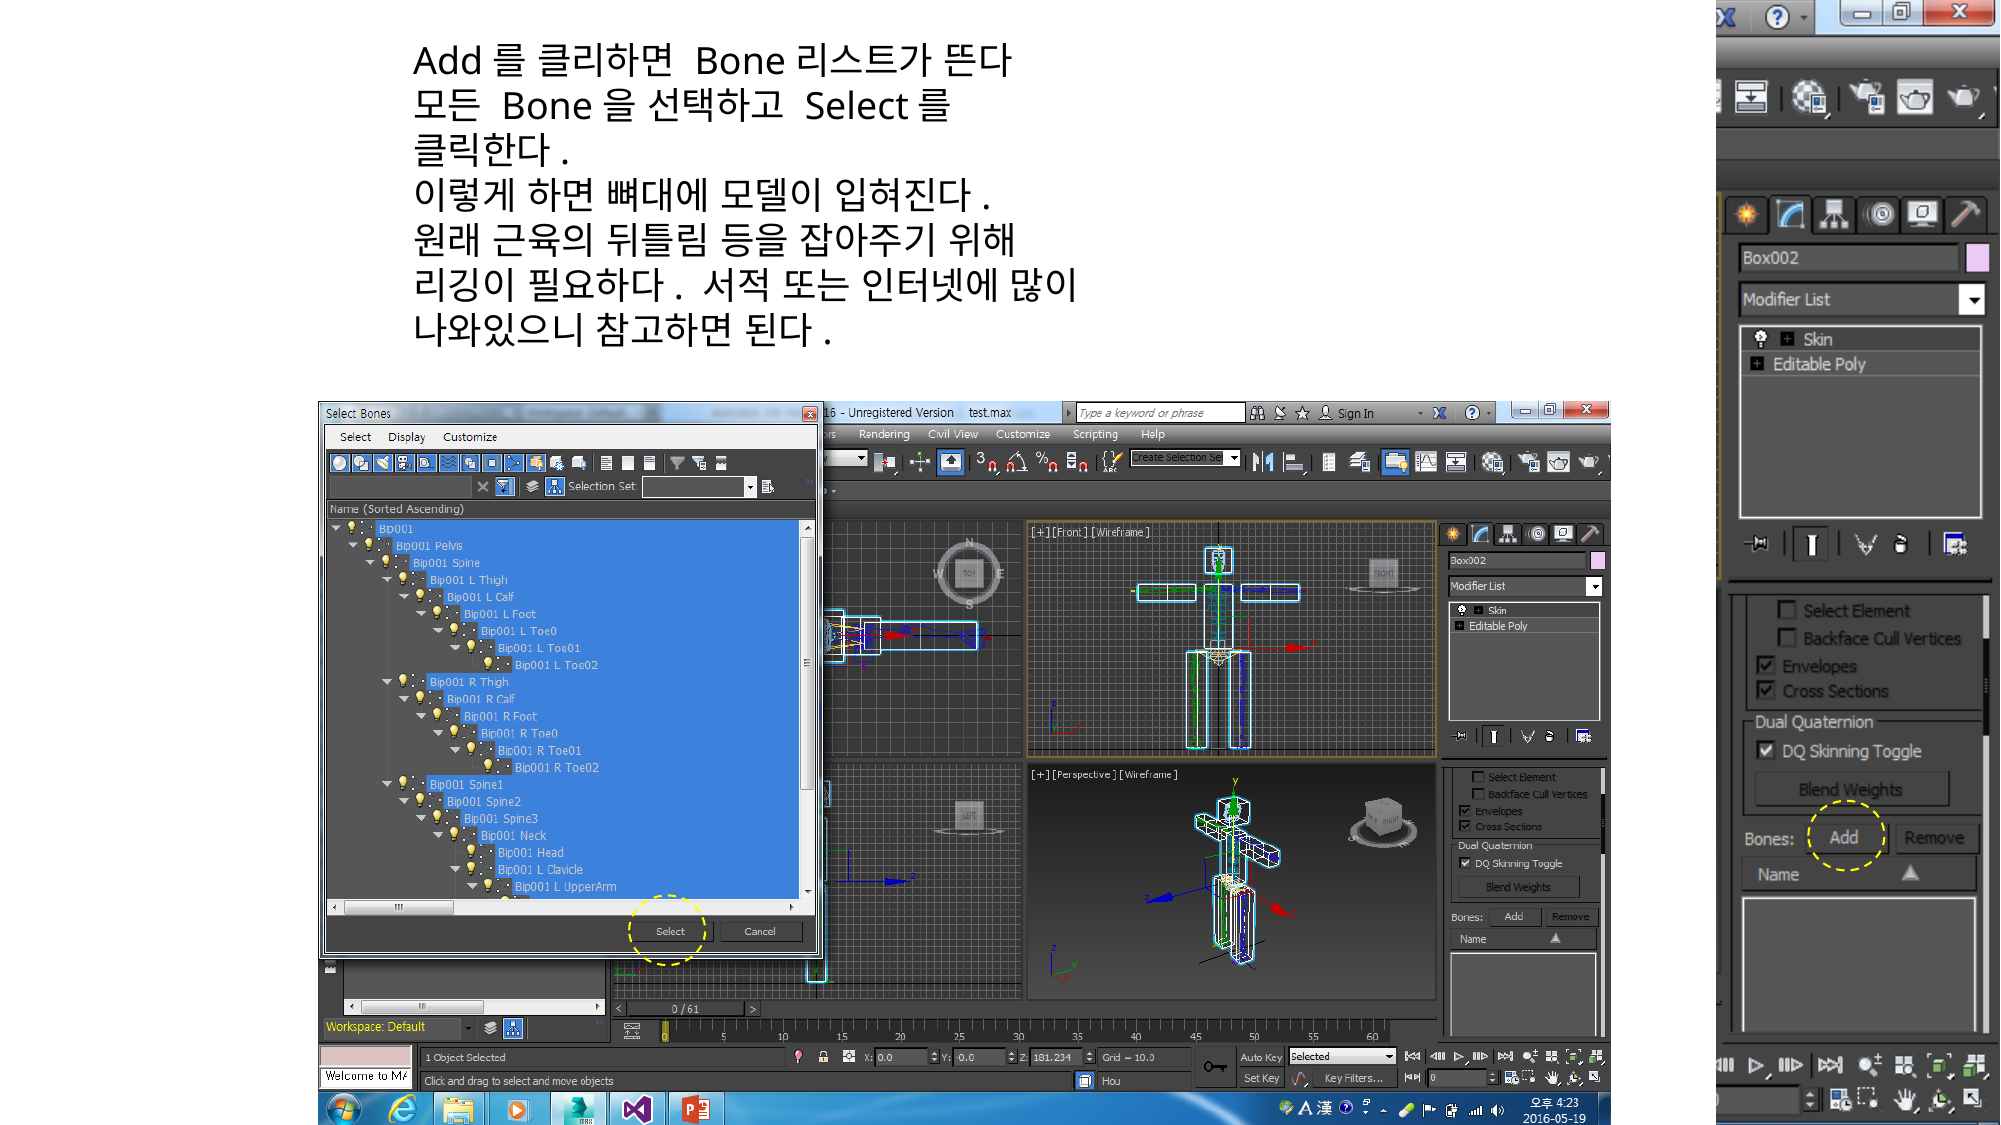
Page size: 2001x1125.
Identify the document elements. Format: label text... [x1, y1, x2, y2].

picture [318, 401, 1611, 1125]
picture [1715, 0, 2000, 1125]
text_box Add를 클리하면 Bone리스트가 뜬다 모든 Bone을 선택하고 Select를 클릭한다. 이렇게 하면 뼈대에 모델이 입혀진다. 원래 근육의 뒤틀림 등을 잡아주기 위해 리깅이 필요하다. 서적 또는 인터넷에 많이 나와있으니 참고하면 된다. [398, 29, 1141, 360]
